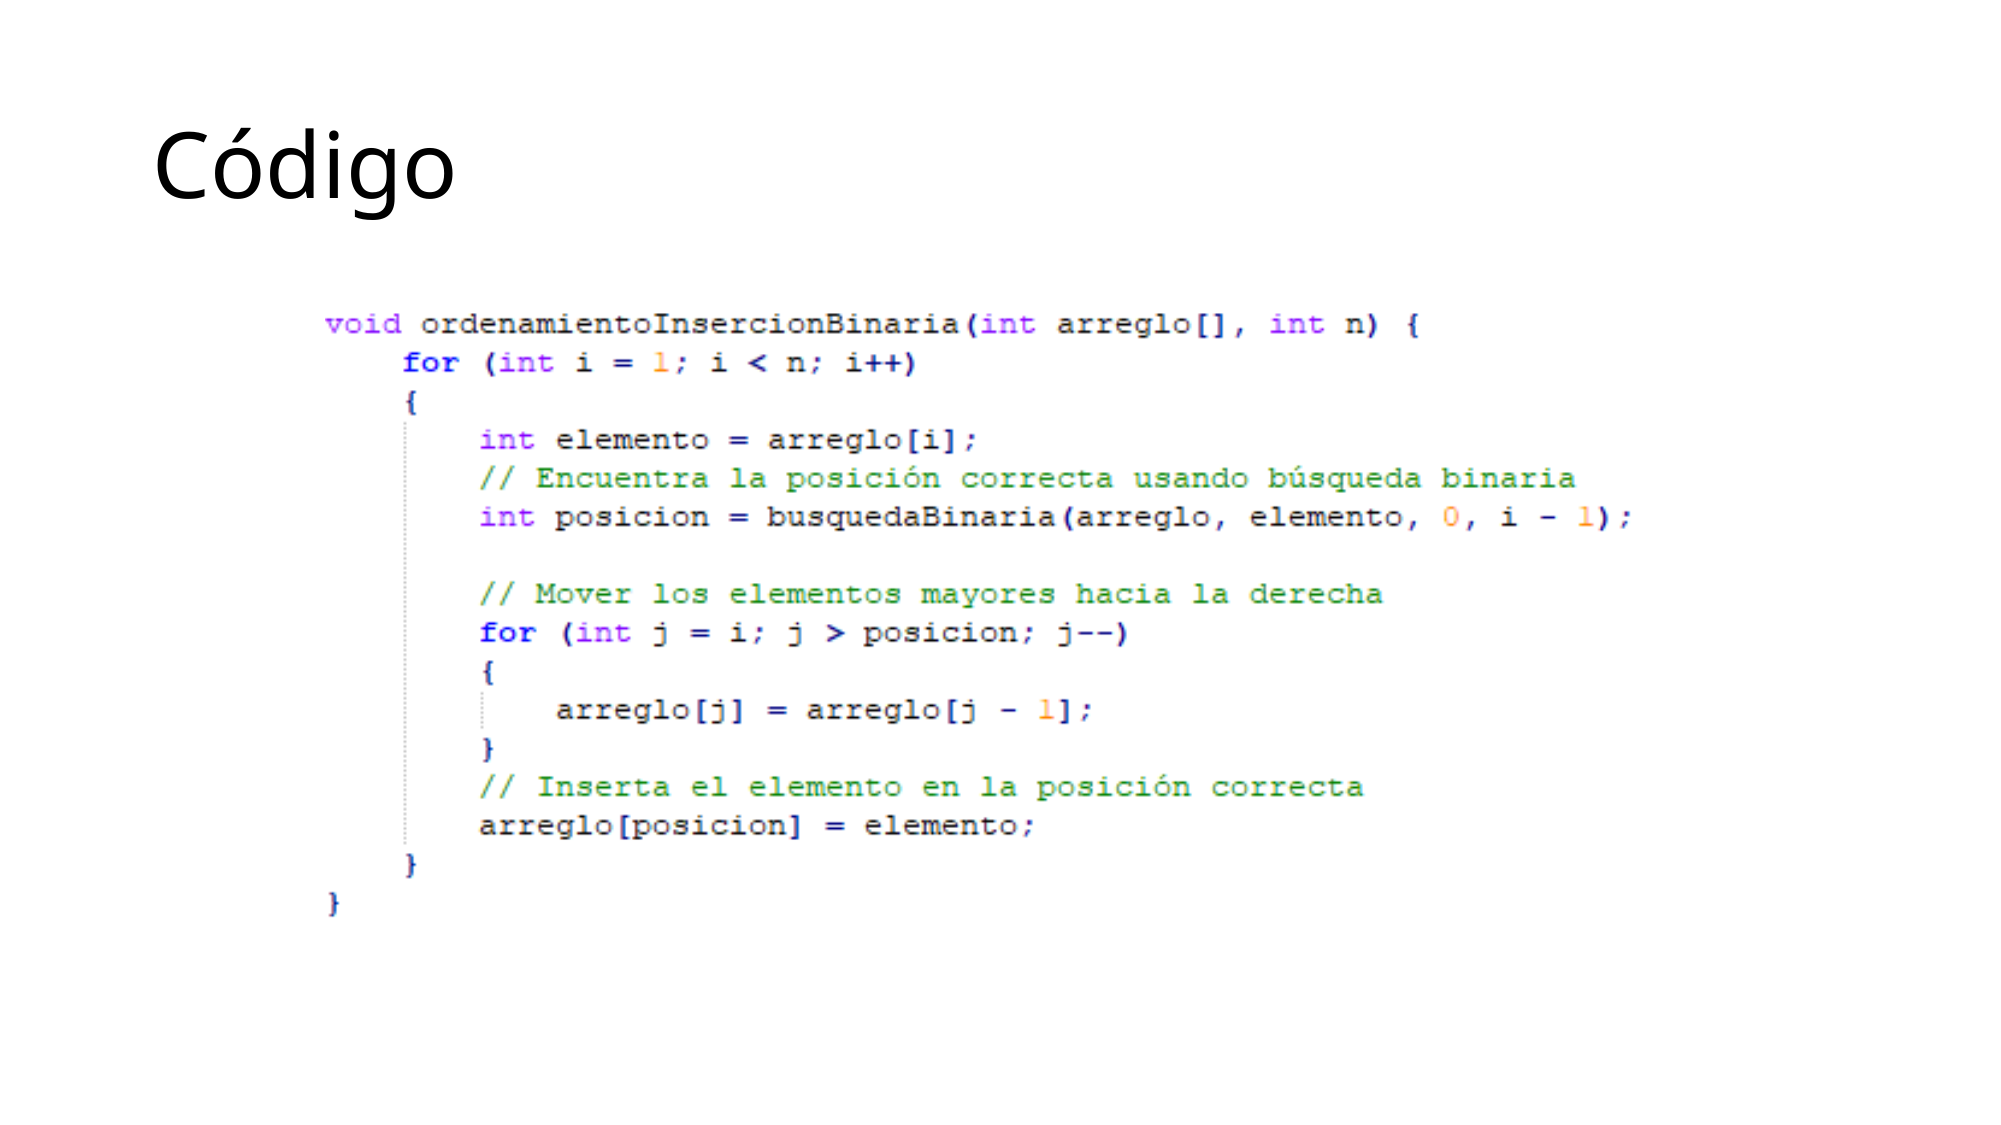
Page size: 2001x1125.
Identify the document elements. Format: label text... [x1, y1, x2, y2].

title Código [137, 59, 1863, 278]
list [325, 313, 1652, 922]
